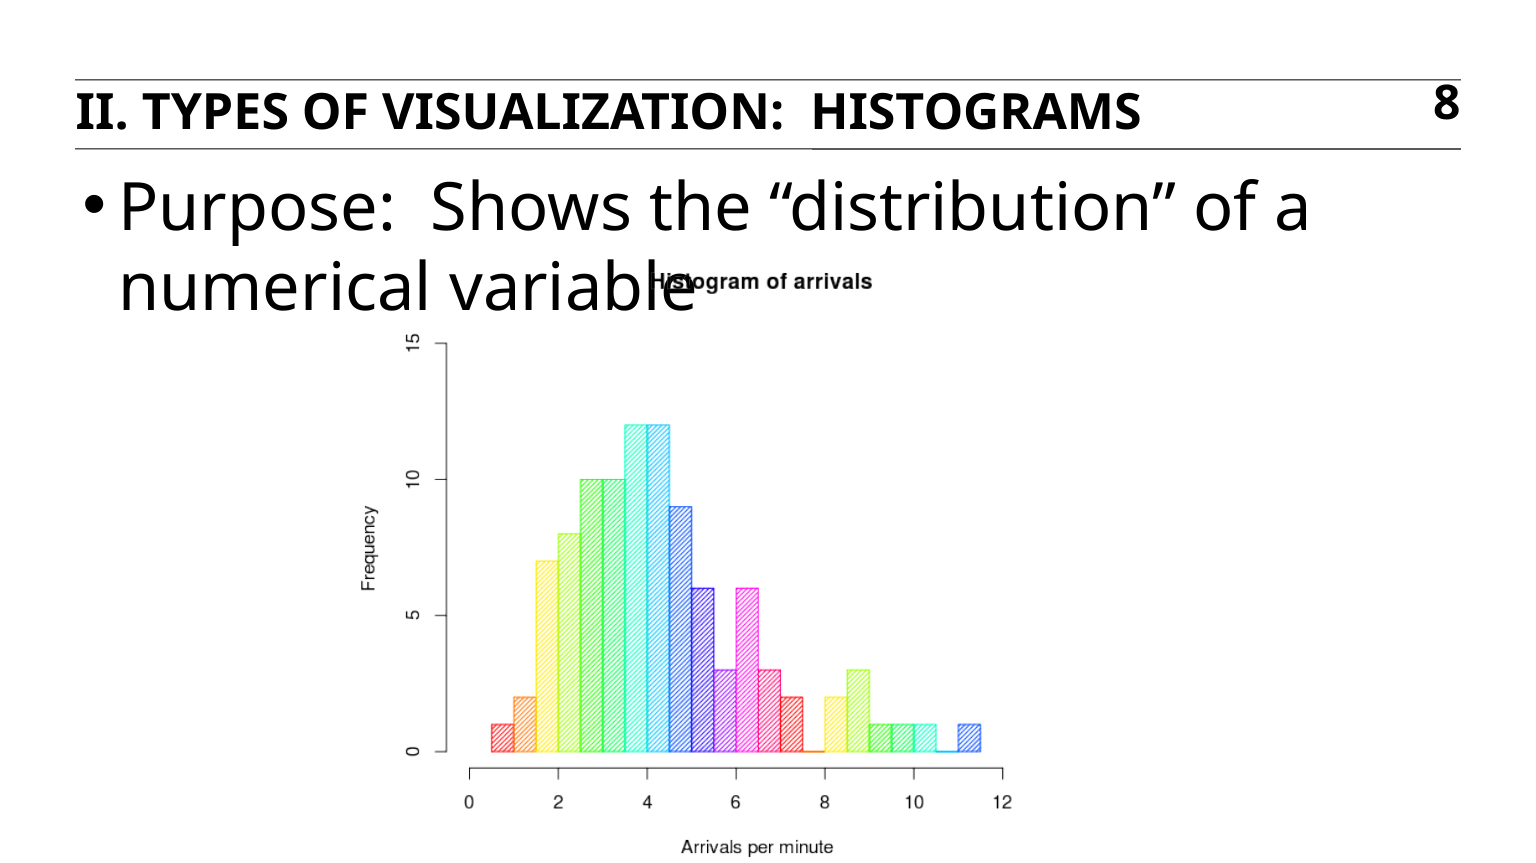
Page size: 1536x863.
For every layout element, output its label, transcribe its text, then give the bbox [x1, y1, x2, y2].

list Ii. Types of visualization: Histograms [60, 81, 1231, 132]
picture [355, 237, 1116, 863]
text_box Purpose: Shows the “distribution” of a numerical variable [67, 156, 1451, 726]
slide_number 8 [1419, 86, 1461, 138]
